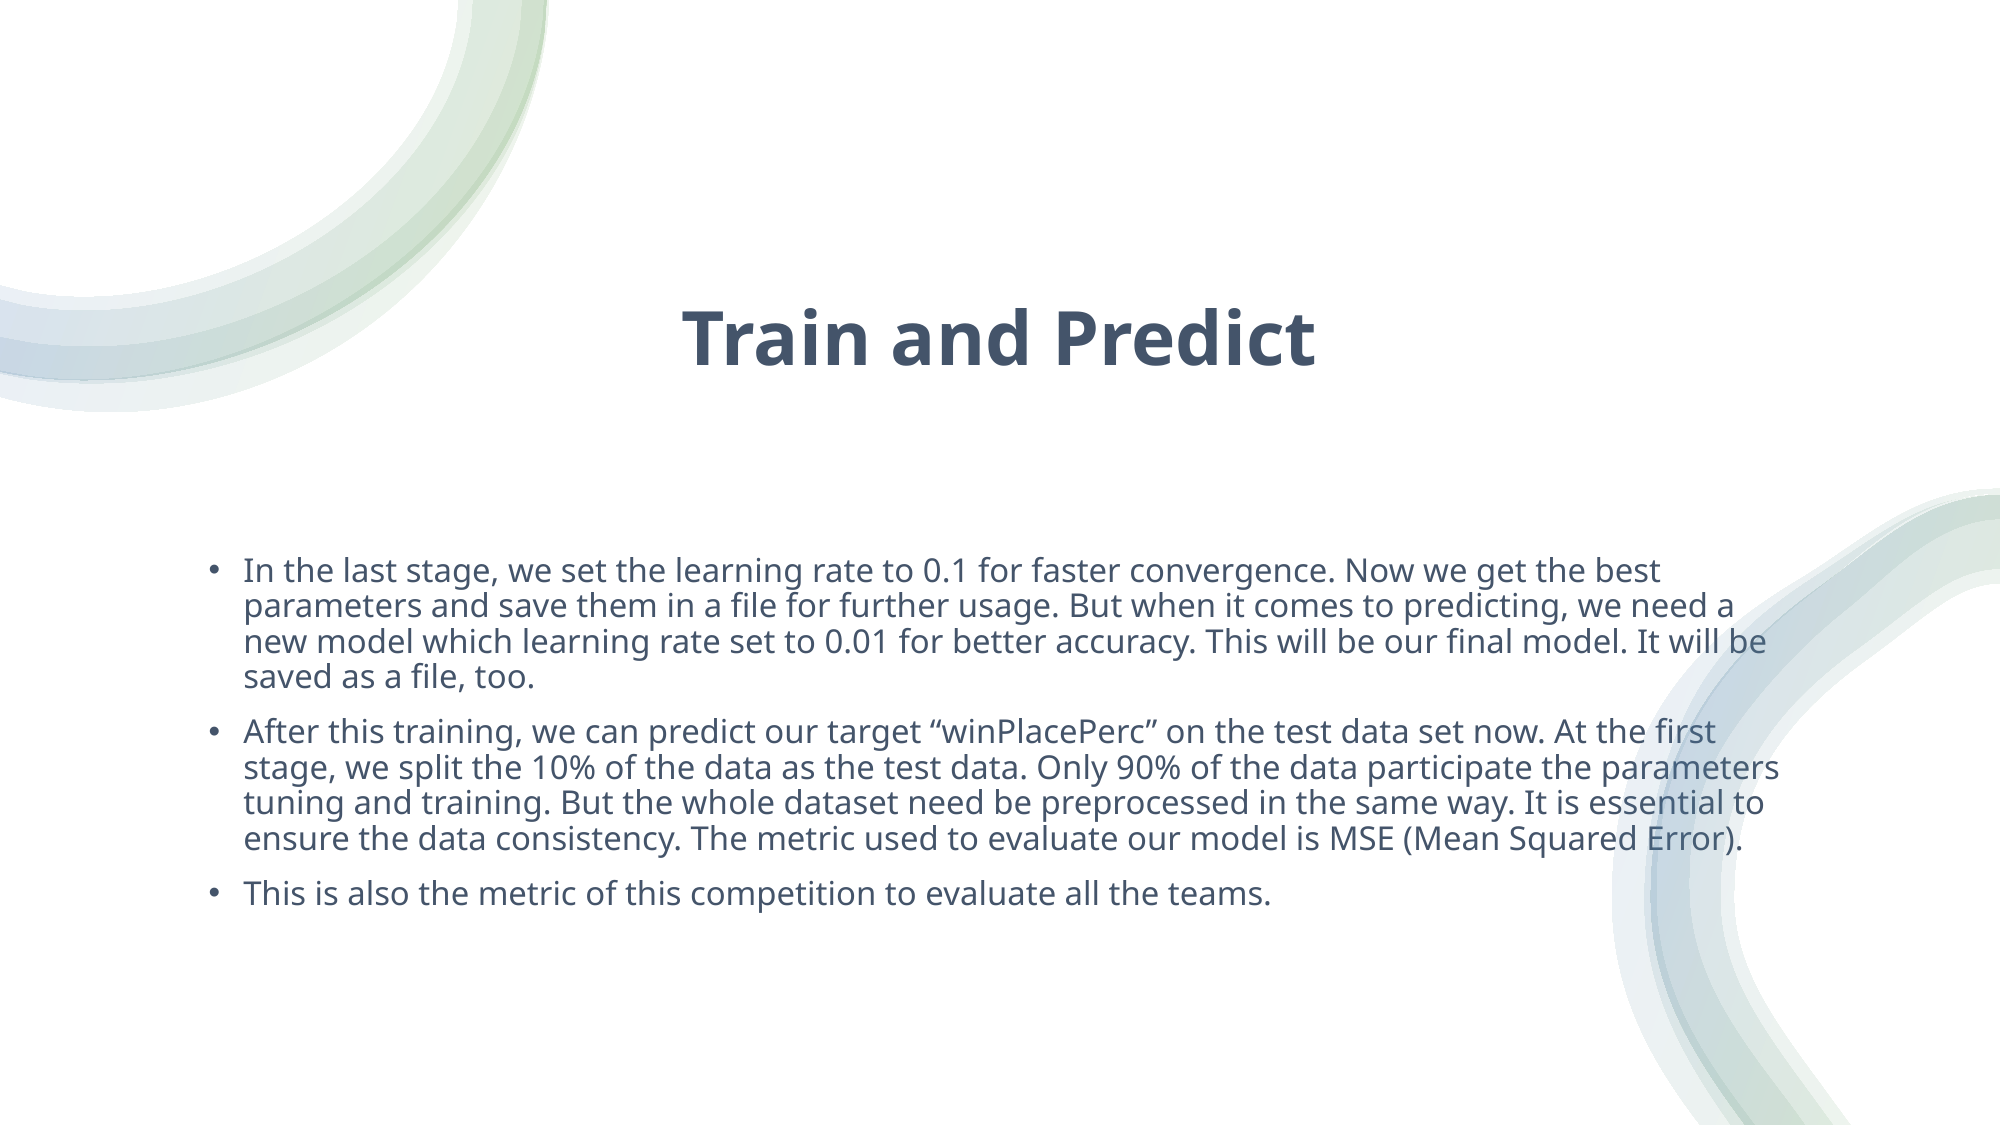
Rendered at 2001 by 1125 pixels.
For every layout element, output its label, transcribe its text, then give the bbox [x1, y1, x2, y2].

list In the last stage, we set the learning rate to 0.1 for faster convergence. Now we get the best parameters and save them in a file for further usage. But when it comes to predicting, we need a new model which learning rate set to 0.01 for better accuracy. This will be our final model. It will be saved as a file, too. After this training, we can predict our target “winPlacePerc” on the test data set now. At the first stage, we split the 10% of the data as the test data. Only 90% of the data participate the parameters tuning and training. But the whole dataset need be preprocessed in the same way. It is essential to ensure the data consistency. The metric used to evaluate our model is MSE (Mean Squared Error). This is also the metric of this competition to evaluate all the teams. [193, 546, 1807, 950]
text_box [1488, 612, 2000, 1002]
text_box [0, 0, 2000, 1125]
title Train and Predict [193, 261, 1807, 479]
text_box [0, 0, 549, 412]
